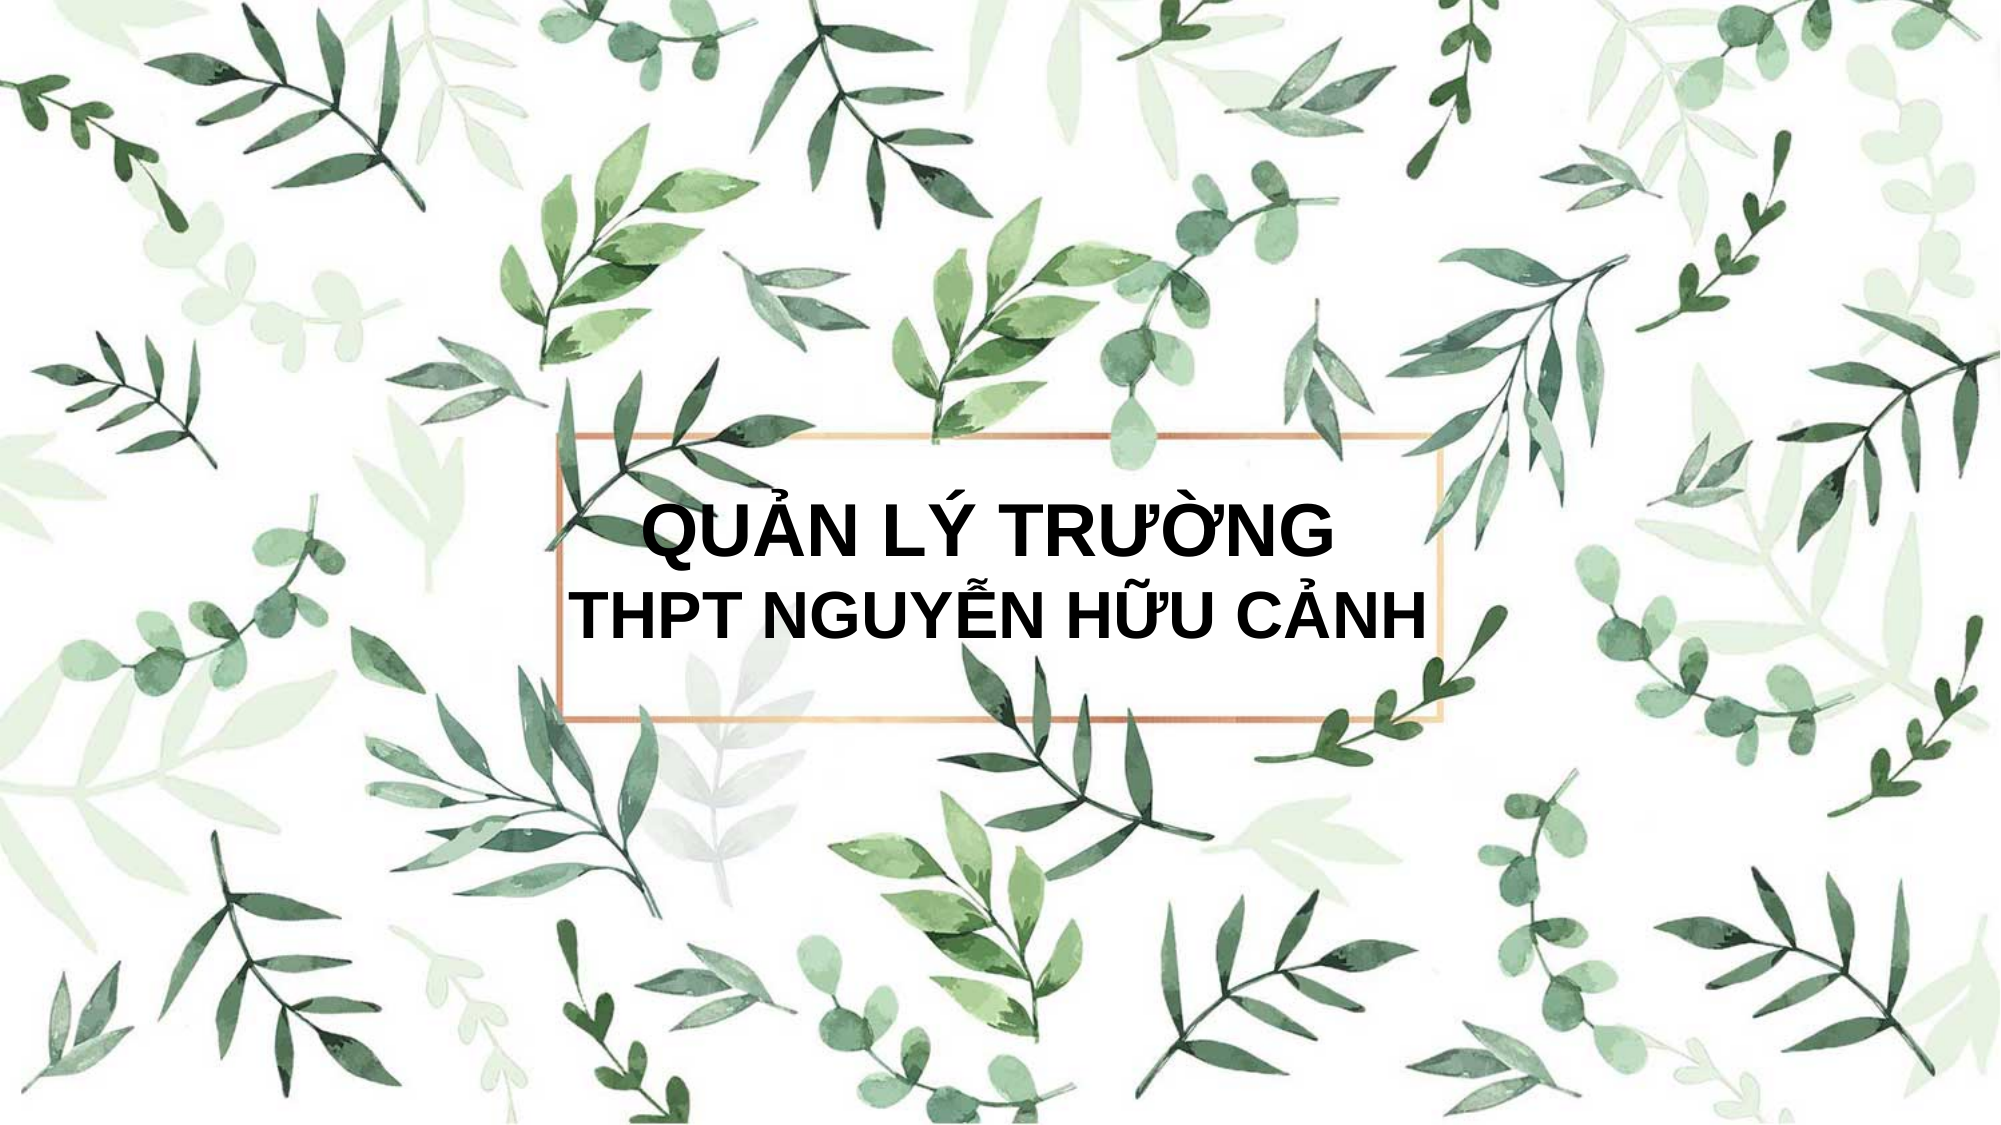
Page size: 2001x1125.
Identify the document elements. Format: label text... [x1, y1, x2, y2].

text_box QUẢN LÝ TRƯỜNG THPT NGUYỄN HỮU CẢNH [482, 473, 1516, 659]
picture [0, 0, 2001, 1125]
